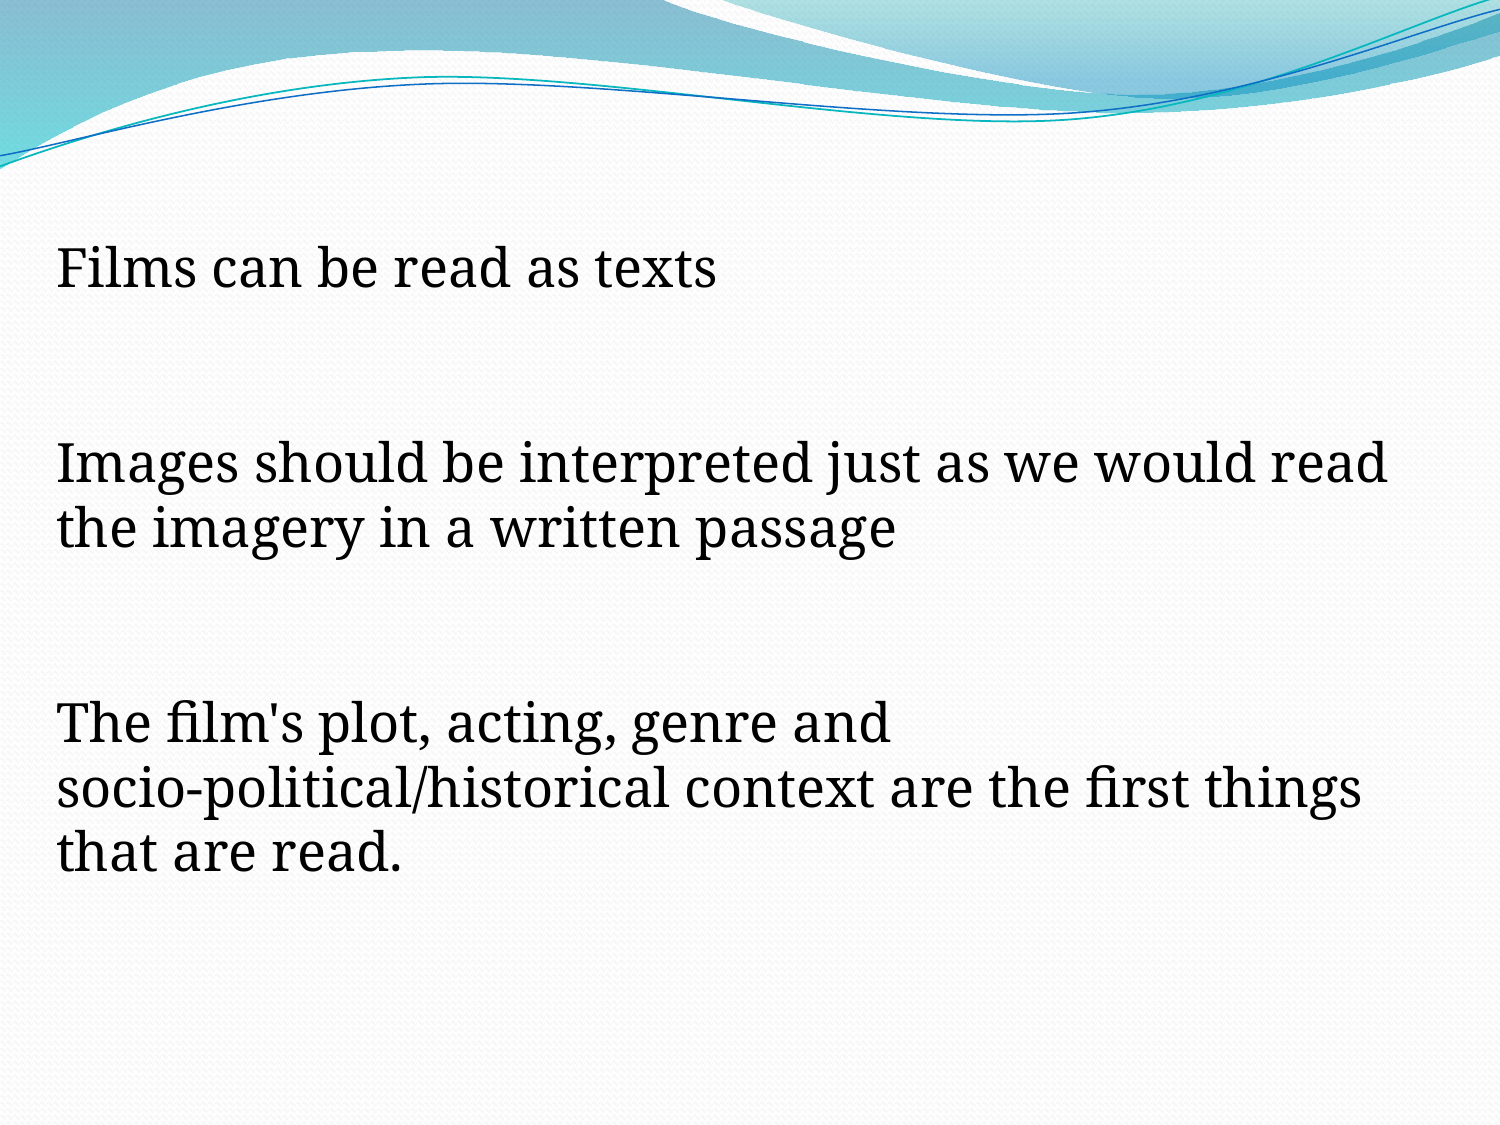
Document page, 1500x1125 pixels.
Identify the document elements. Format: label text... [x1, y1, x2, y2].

text_box Films can be read as texts Images should be interpreted just as we would read the imagery in a written passage The film's plot, acting, genre and socio-political/historical context are the first things that are read. [41, 160, 1471, 891]
text_box [25, 0, 498, 321]
